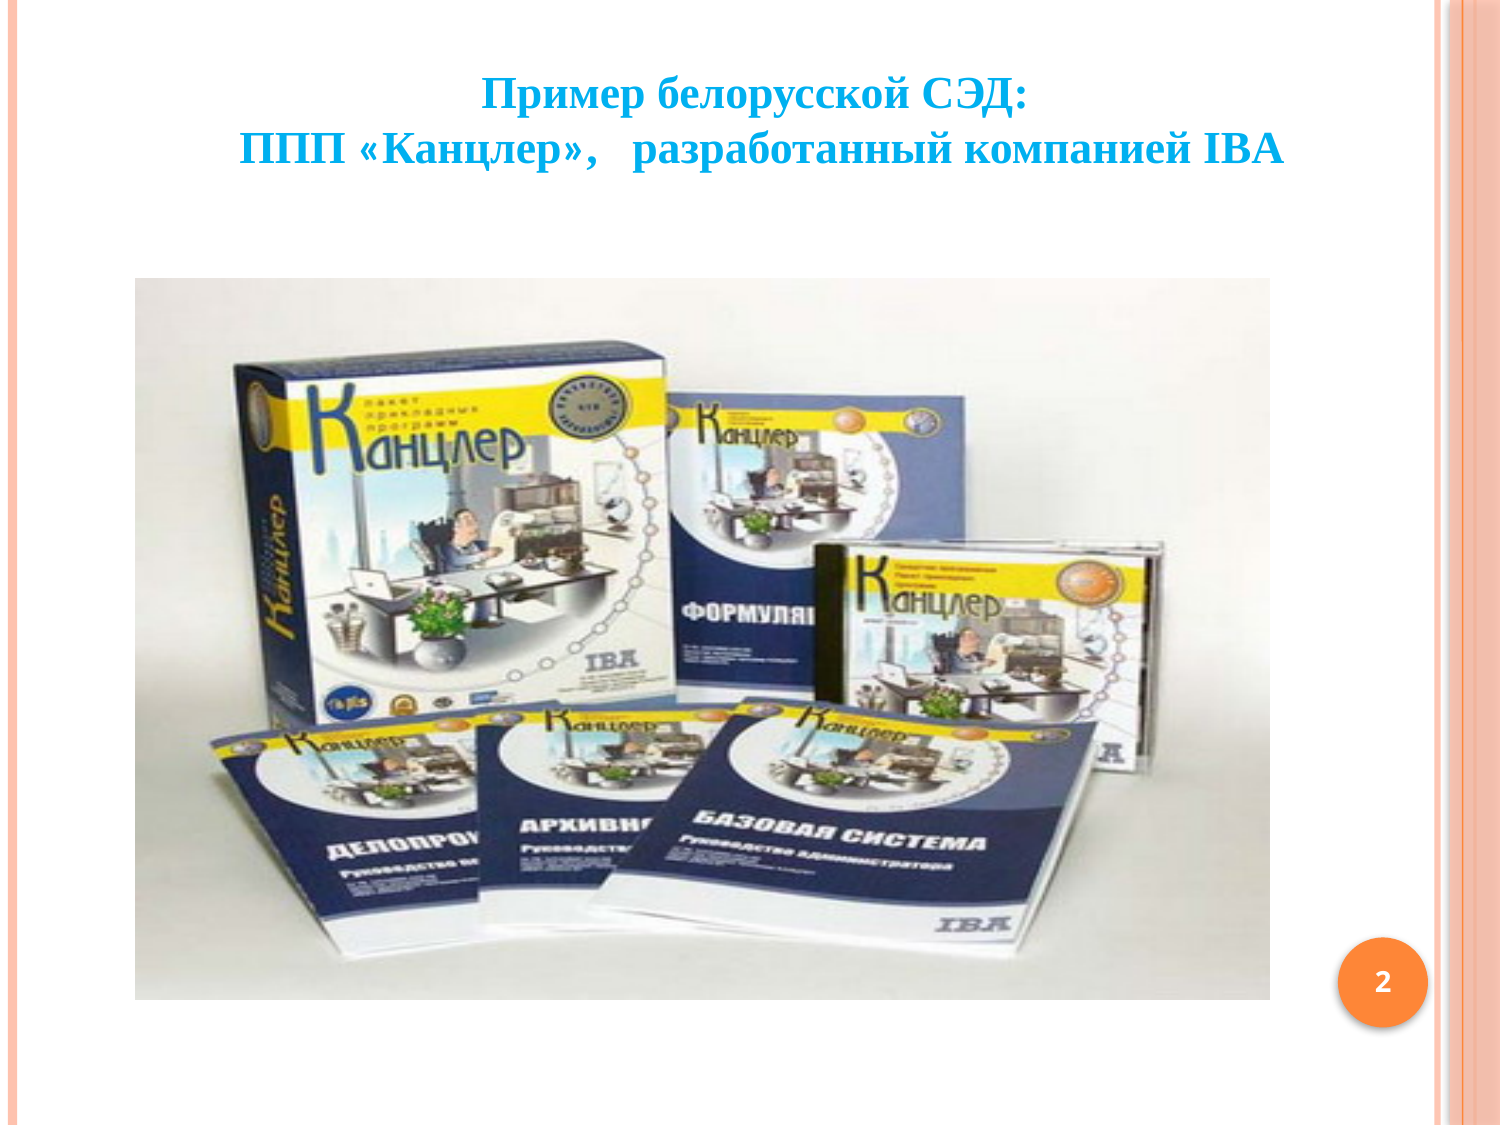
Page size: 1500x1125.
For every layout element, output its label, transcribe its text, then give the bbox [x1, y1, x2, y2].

slide_number 2 [1333, 940, 1434, 1027]
text_box Пример белорусской СЭД: ППП «Канцлер», разработанный компанией IBA [88, 55, 1436, 221]
picture [135, 278, 1271, 1000]
